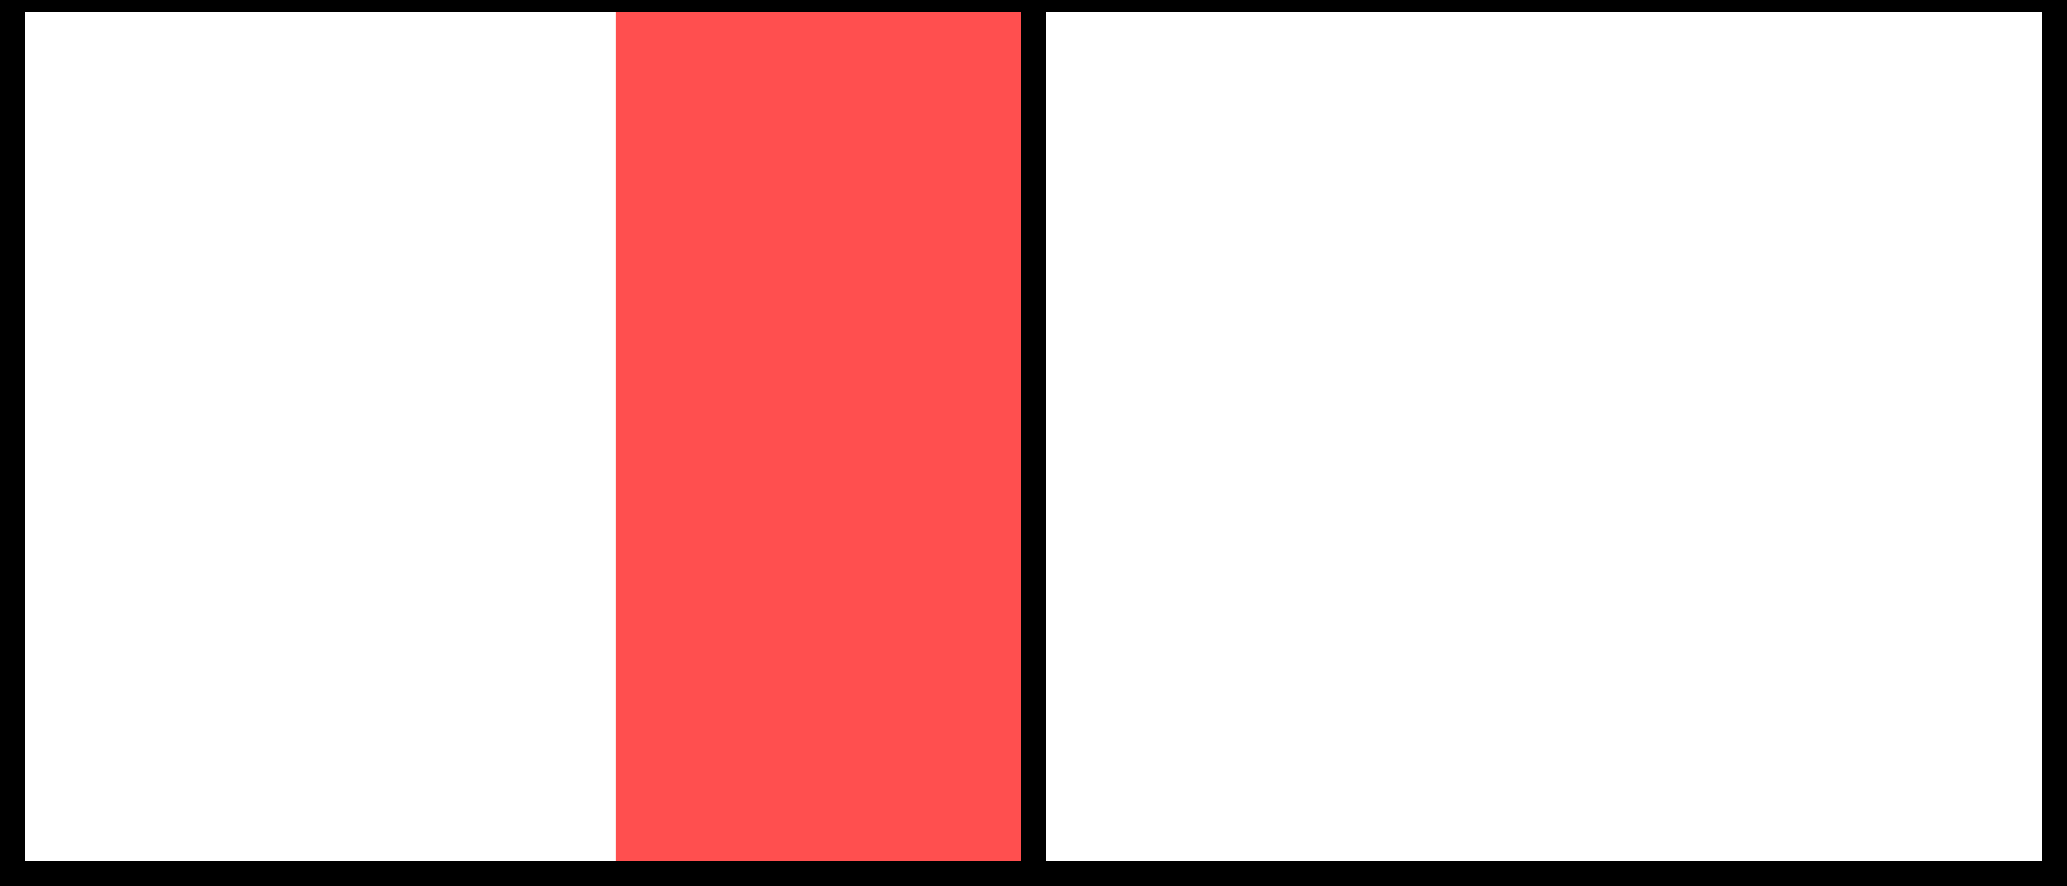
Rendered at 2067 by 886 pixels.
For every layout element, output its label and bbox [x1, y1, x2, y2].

text_box [11, 0, 2056, 875]
